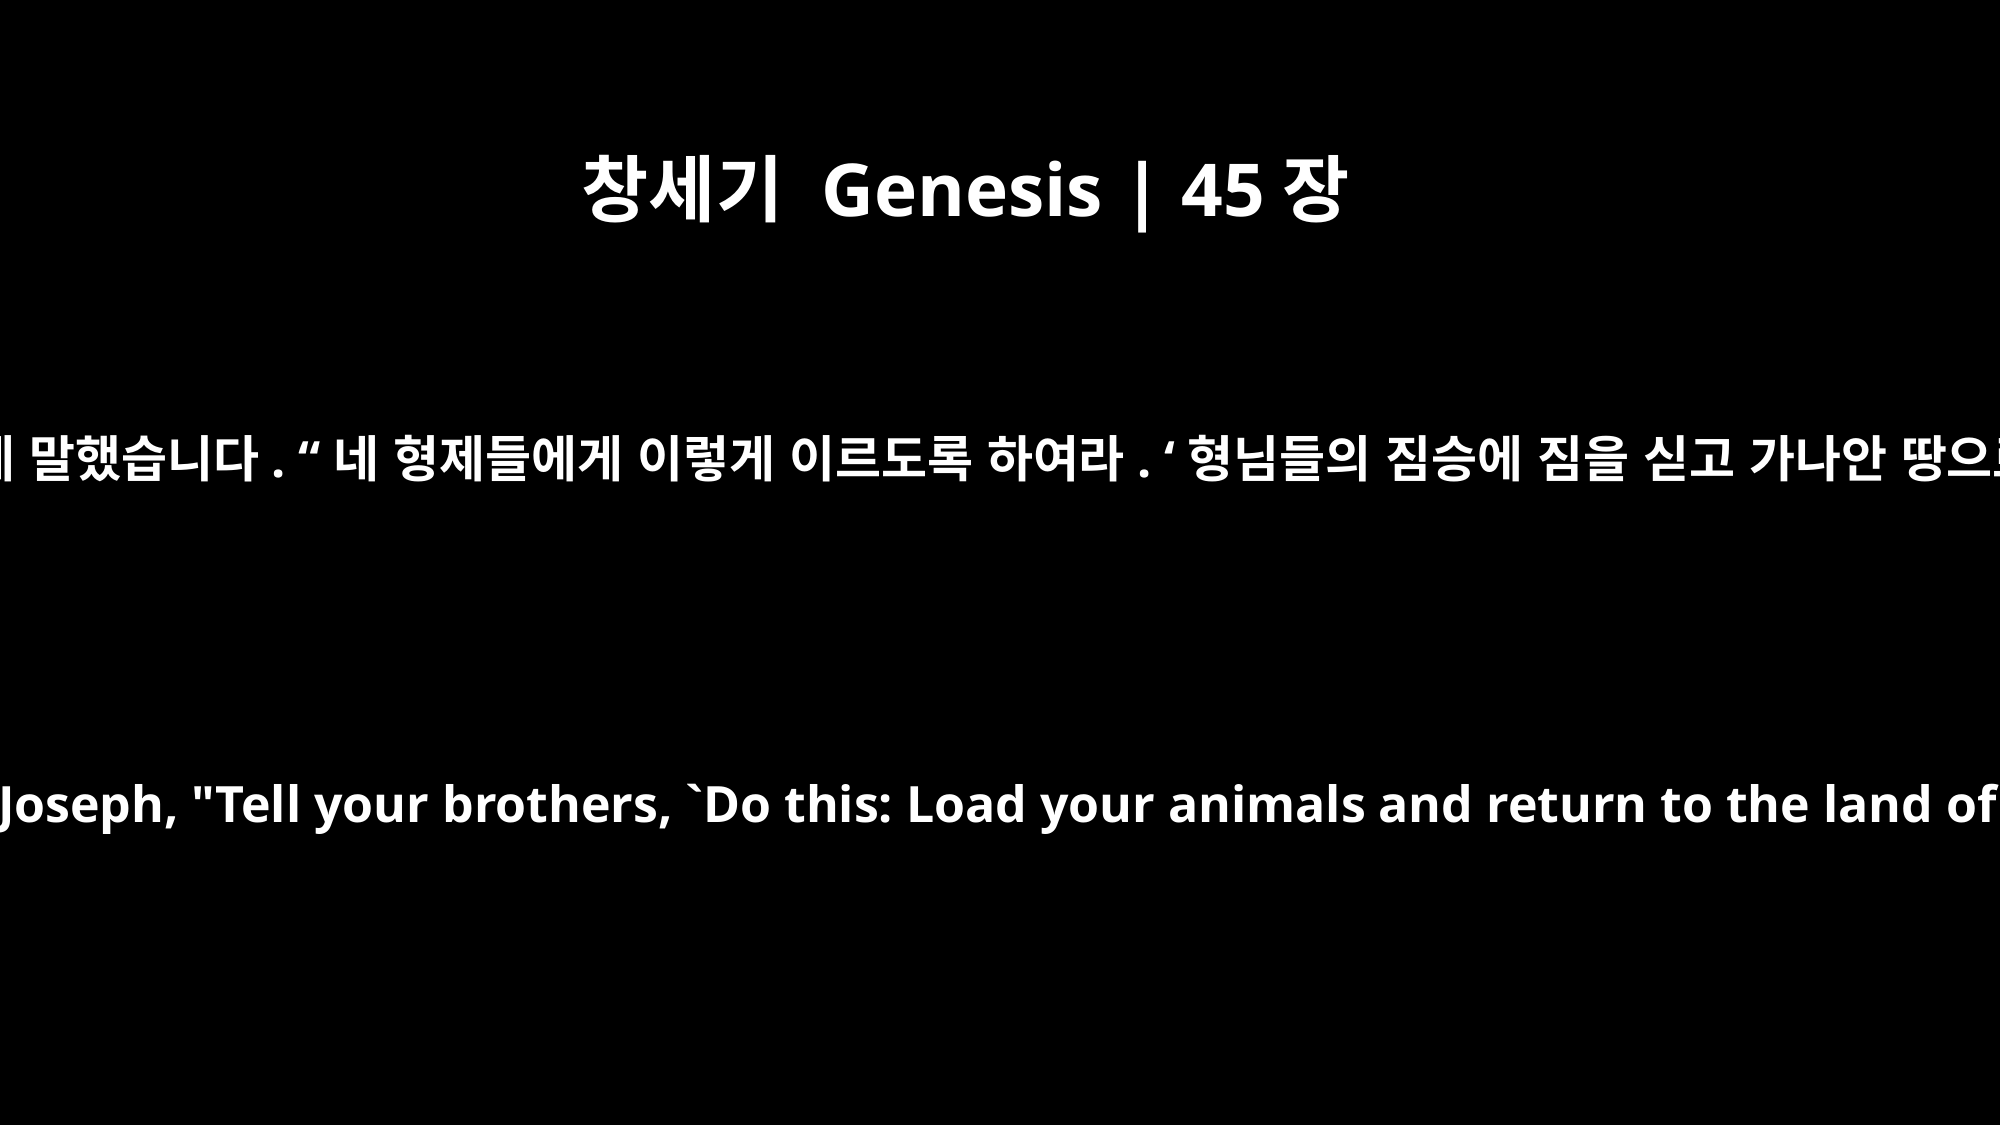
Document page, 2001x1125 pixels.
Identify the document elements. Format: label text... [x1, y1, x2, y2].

text_box 창세기 Genesis | 45장 [566, 136, 1365, 239]
text_box 17 바로가 요셉에게 말했습니다. “네 형제들에게 이렇게 이르도록 하여라. ‘형님들의 짐승에 짐을 싣고 가나안 땅으로 돌아가서 [0, 359, 2000, 495]
text_box Pharaoh said to Joseph, "Tell your brothers, `Do this: Load your animals and return to the land of Canaan, [0, 764, 2000, 840]
